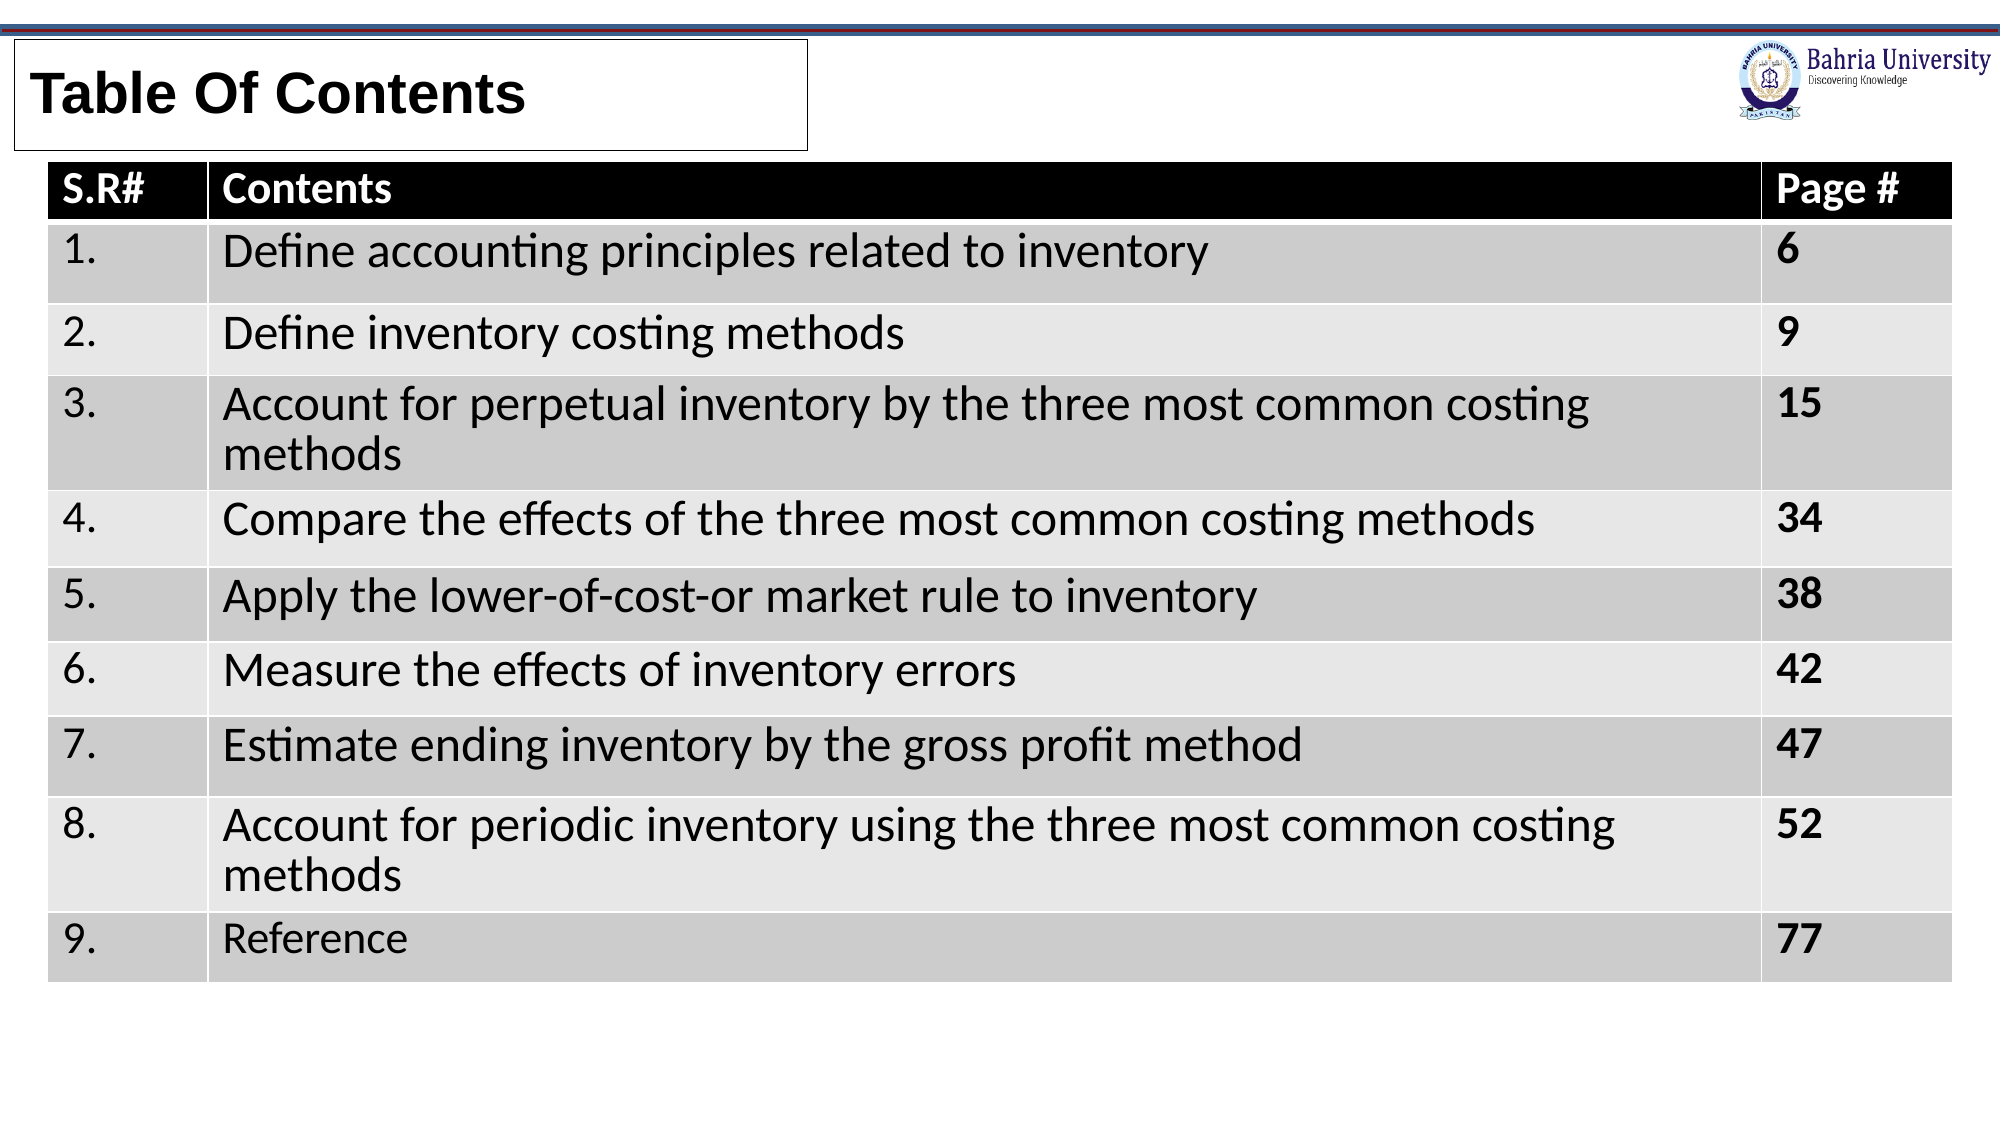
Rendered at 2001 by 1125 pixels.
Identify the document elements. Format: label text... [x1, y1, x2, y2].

table_cell 77 [1762, 913, 1952, 982]
table_cell 9. [48, 913, 207, 982]
table_cell 7. [48, 717, 207, 796]
table_cell 3. [48, 376, 207, 490]
table_cell 34 [1762, 491, 1952, 566]
picture [1738, 39, 2000, 120]
table_cell 47 [1762, 717, 1952, 796]
table_cell Apply the lower-of-cost-or market rule to inventory [209, 568, 1761, 641]
table_header Page # [1762, 162, 1952, 219]
table_cell Account for periodic inventory using the three most common costing methods [209, 798, 1761, 911]
table_cell 42 [1762, 643, 1952, 715]
table_cell 8. [48, 798, 207, 911]
table_cell 1. [48, 225, 207, 303]
table_cell Reference [209, 913, 1761, 982]
table_cell Estimate ending inventory by the gross profit method [209, 717, 1761, 796]
text_box [0, 24, 2000, 36]
table_cell 9 [1762, 305, 1952, 375]
table_cell Compare the effects of the three most common costing methods [209, 491, 1761, 566]
table_cell 6 [1762, 225, 1952, 303]
text_box Table Of Contents [14, 39, 808, 151]
table_cell 15 [1762, 376, 1952, 490]
table_cell Define accounting principles related to inventory [209, 225, 1761, 303]
table_cell Measure the effects of inventory errors [209, 643, 1761, 715]
table_cell 4. [48, 491, 207, 566]
table_cell 52 [1762, 798, 1952, 911]
table_cell 5. [48, 568, 207, 641]
table_cell 38 [1762, 568, 1952, 641]
table_header Contents [209, 162, 1761, 219]
table_cell 6. [48, 643, 207, 715]
table_cell Account for perpetual inventory by the three most common costing methods [209, 376, 1761, 490]
table_header S.R# [48, 162, 207, 219]
table_cell 2. [48, 305, 207, 375]
table_cell Define inventory costing methods [209, 305, 1761, 375]
